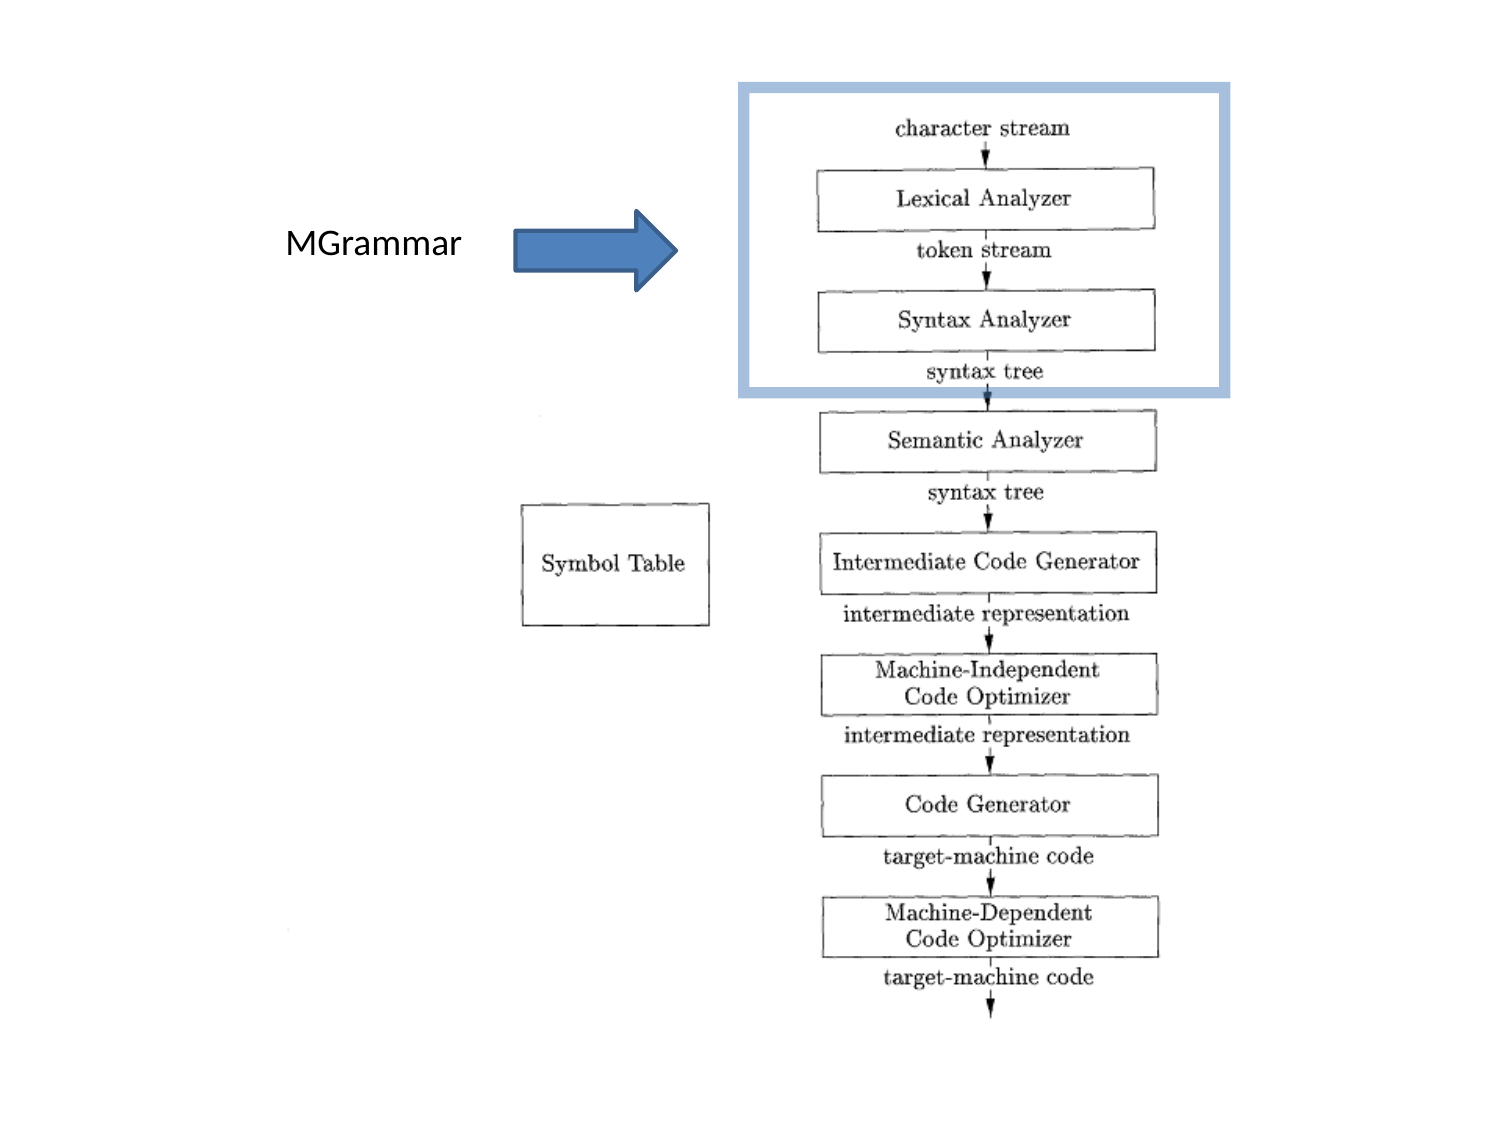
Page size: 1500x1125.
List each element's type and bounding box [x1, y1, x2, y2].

picture [211, 84, 1289, 1041]
